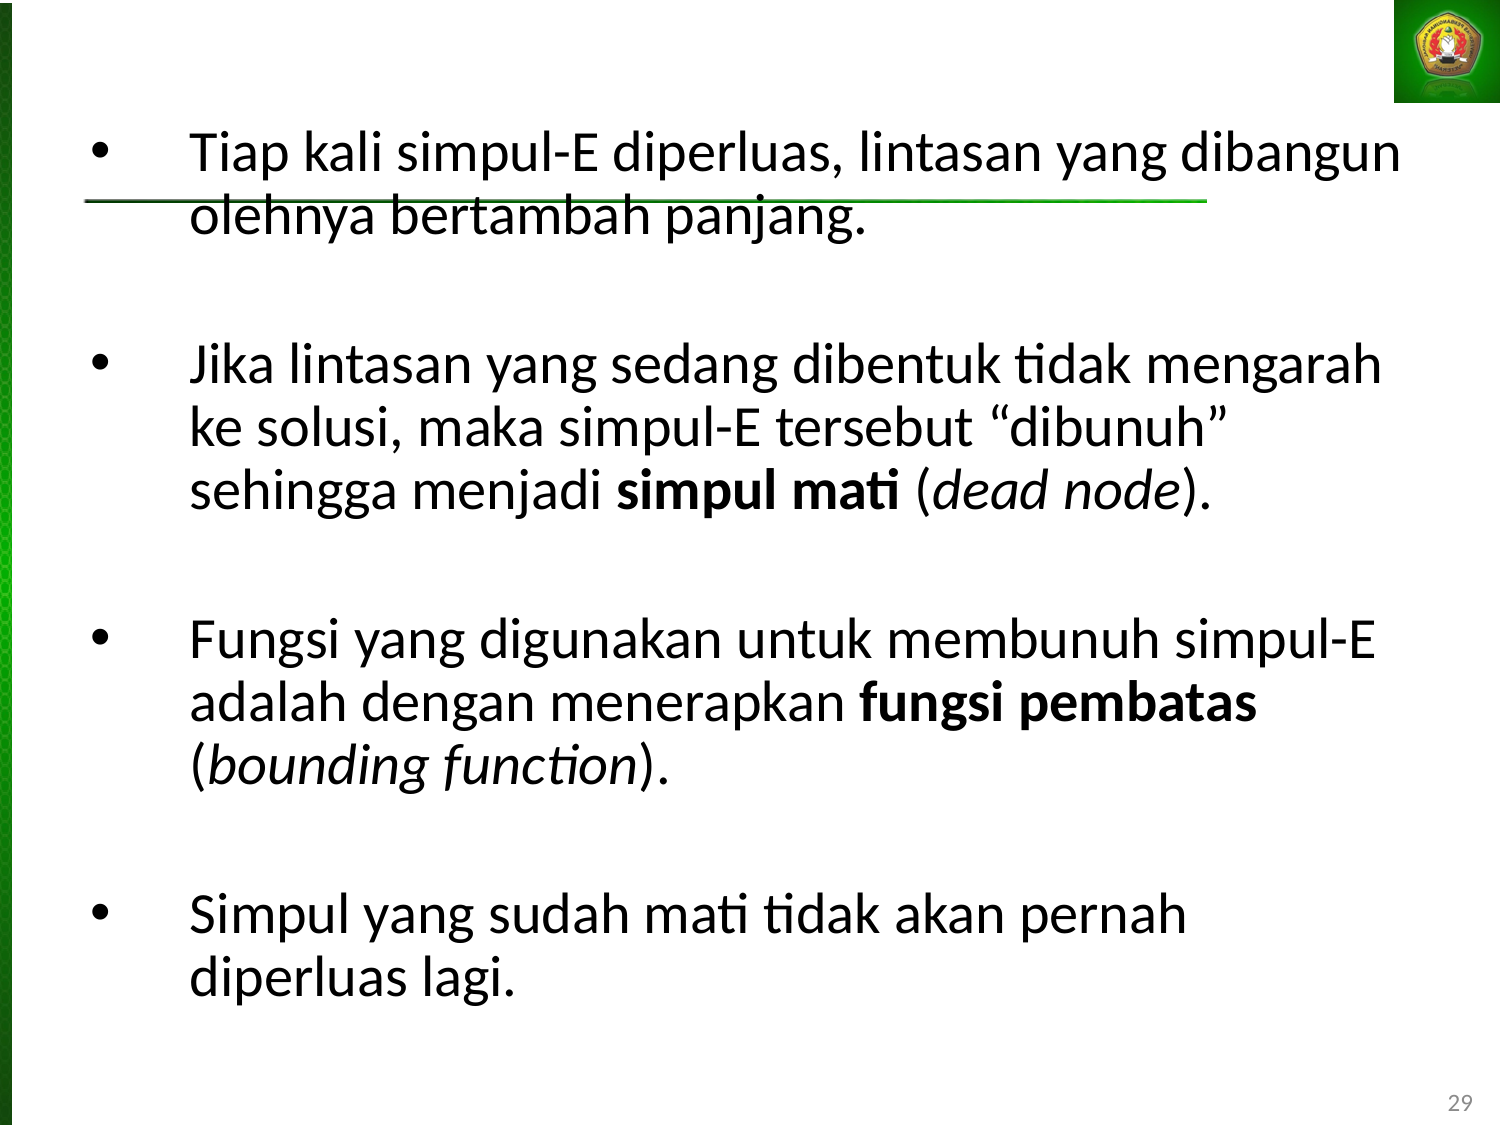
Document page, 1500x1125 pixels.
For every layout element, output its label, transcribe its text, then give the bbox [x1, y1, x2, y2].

slide_number 29 [1148, 1078, 1489, 1125]
picture [0, 3, 12, 1125]
picture [1394, 0, 1500, 103]
list Tiap kali simpul-E diperluas, lintasan yang dibangun olehnya bertambah panjang. Jika lintasan yang sedang dibentuk tidak mengarah ke solusi, maka simpul-E tersebut “dibunuh” sehingga menjadi simpul mati (dead node). Fungsi yang digunakan untuk membunuh simpul-E adalah dengan menerapkan fungsi pembatas (bounding function). Simpul yang sudah mati tidak akan pernah diperluas lagi. [75, 113, 1425, 1000]
